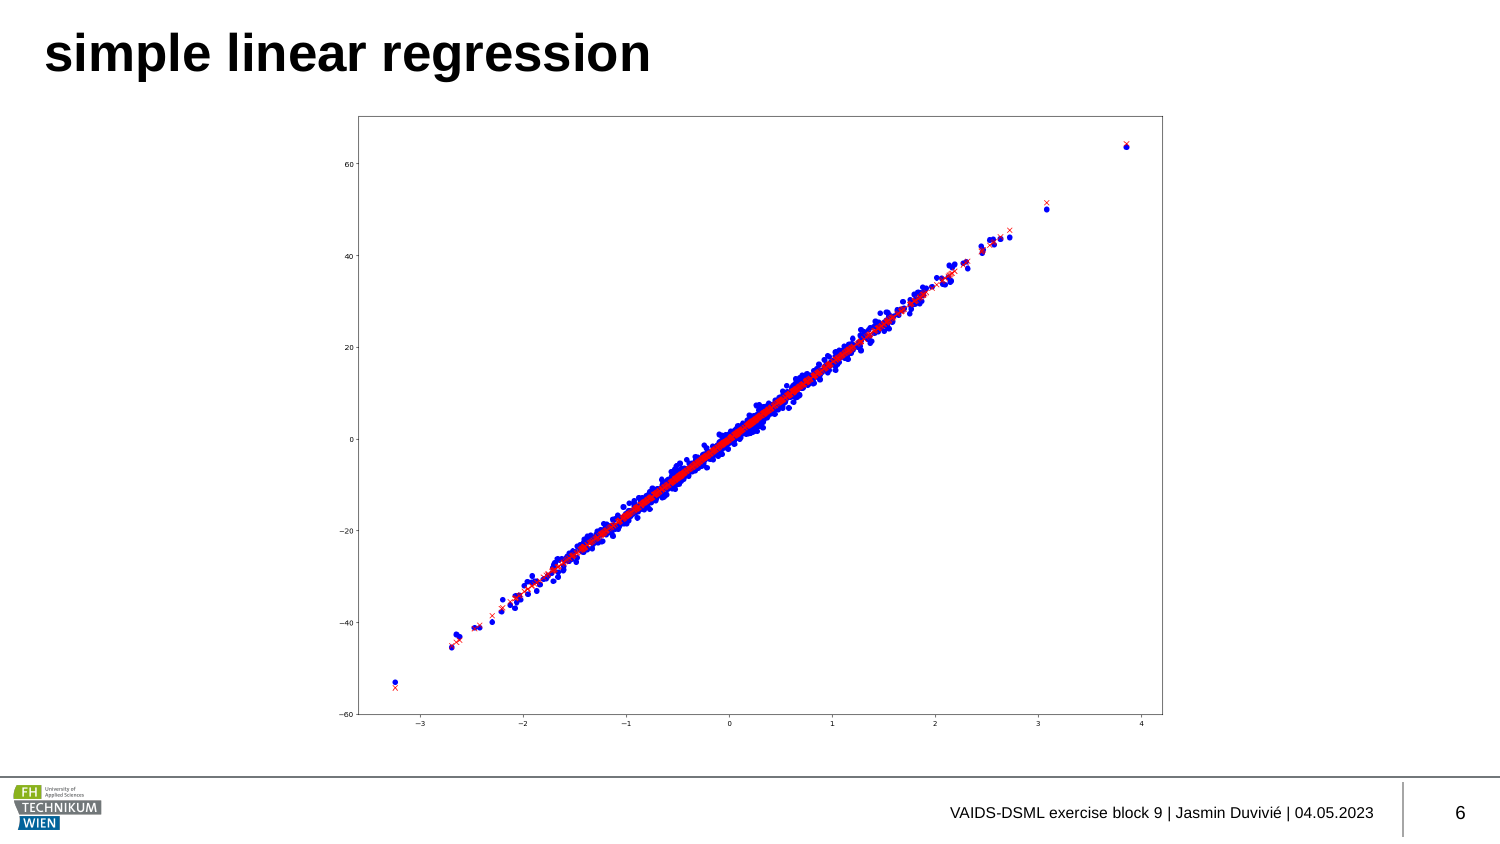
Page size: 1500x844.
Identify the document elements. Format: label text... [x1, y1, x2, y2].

picture [0, 771, 115, 844]
footer VAIDS-DSML exercise block 9 | Jasmin Duvivié | 04.05.2023 [458, 789, 1389, 835]
slide_number 6 [1401, 789, 1481, 835]
picture [333, 111, 1167, 732]
title simple linear regression [29, 18, 1469, 91]
